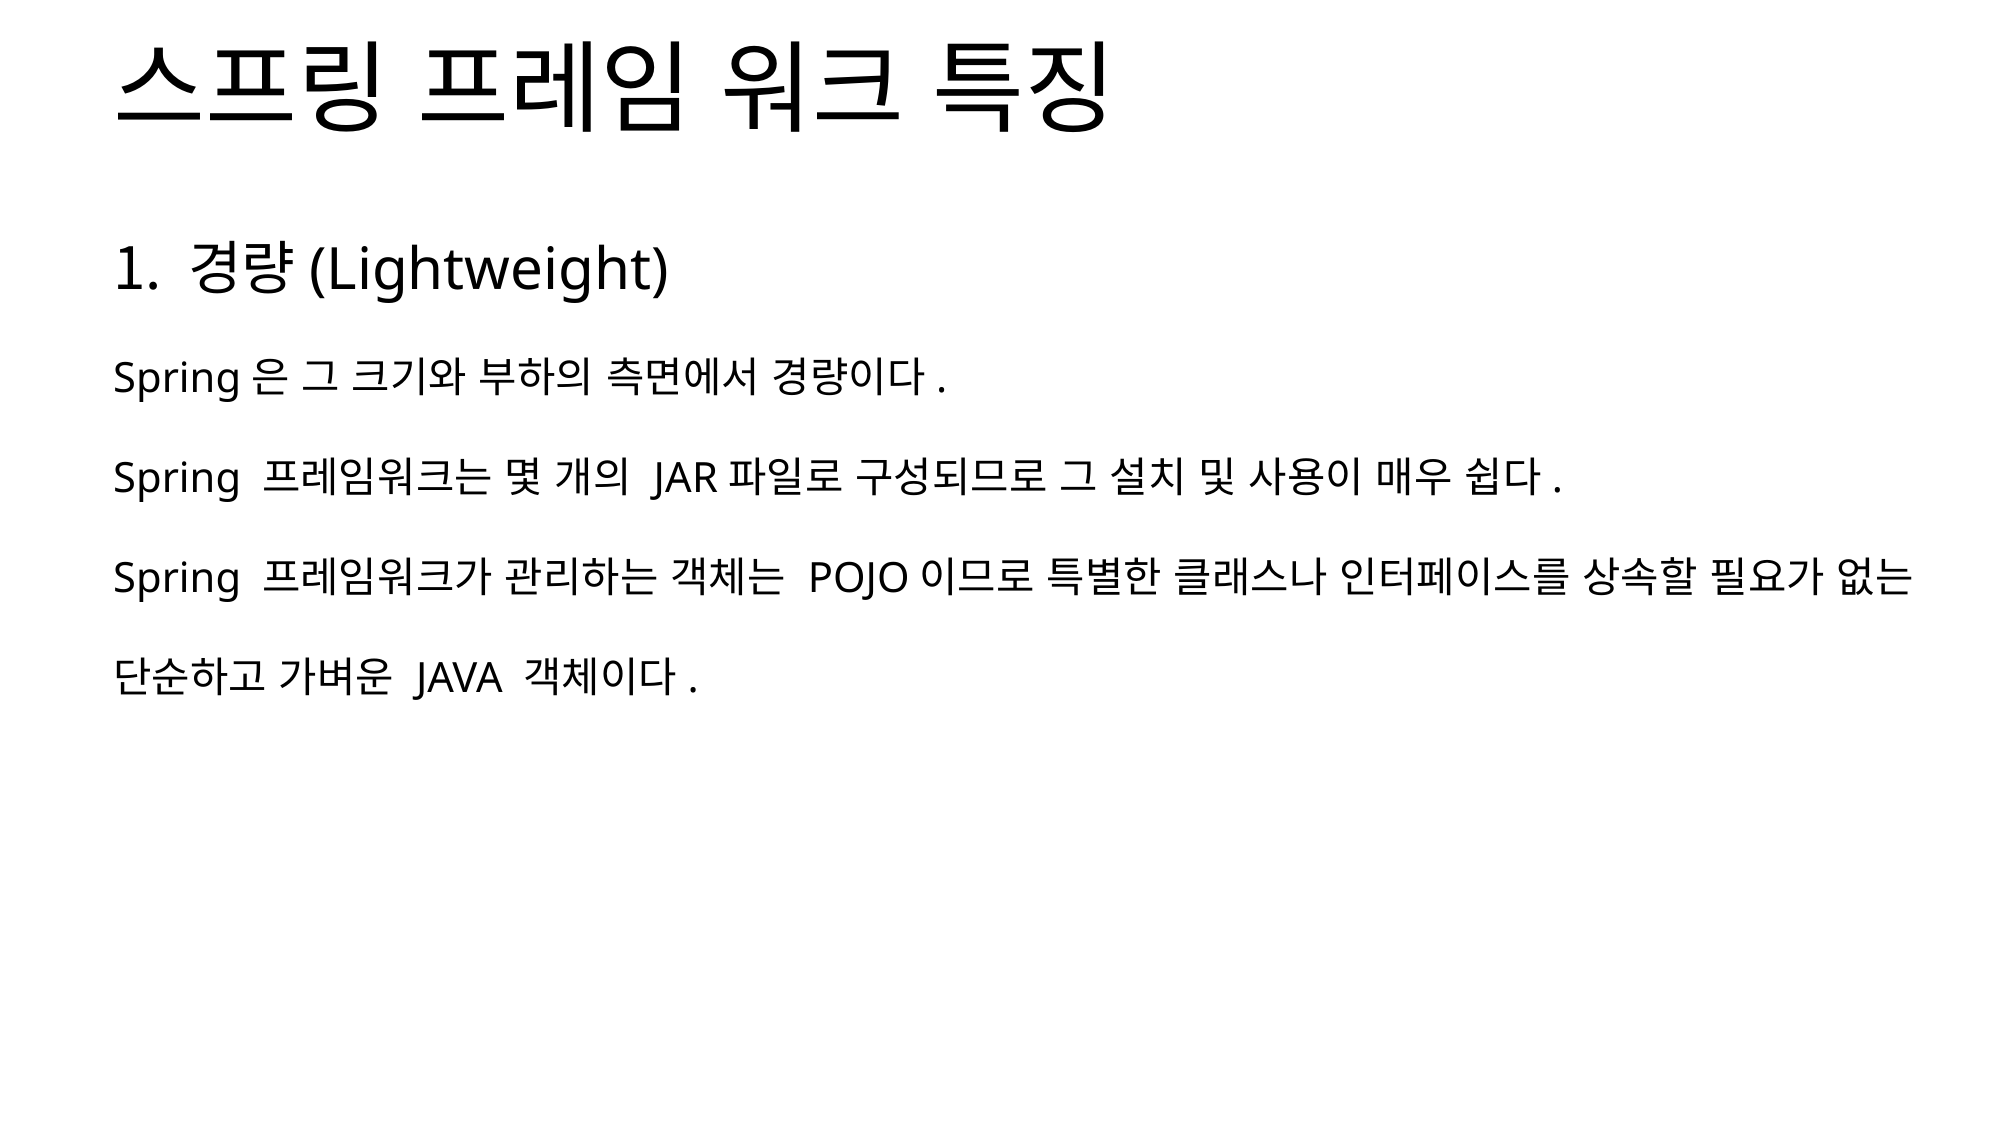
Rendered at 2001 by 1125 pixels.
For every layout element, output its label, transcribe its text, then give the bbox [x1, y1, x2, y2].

text_box 스프링 프레임 워크 특징 [98, 18, 1824, 153]
text_box 경량(Lightweight) Spring은 그 크기와 부하의 측면에서 경량이다. Spring 프레임워크는 몇 개의 JAR파일로 구성되므로 그 설치 및 사용이 매우 쉽다. Spring 프레임워크가 관리하는 객체는 POJO이므로 특별한 클래스나 인터페이스를 상속할 필요가 없는 단순하고 가벼운 JAVA 객체이다. [98, 153, 1933, 709]
